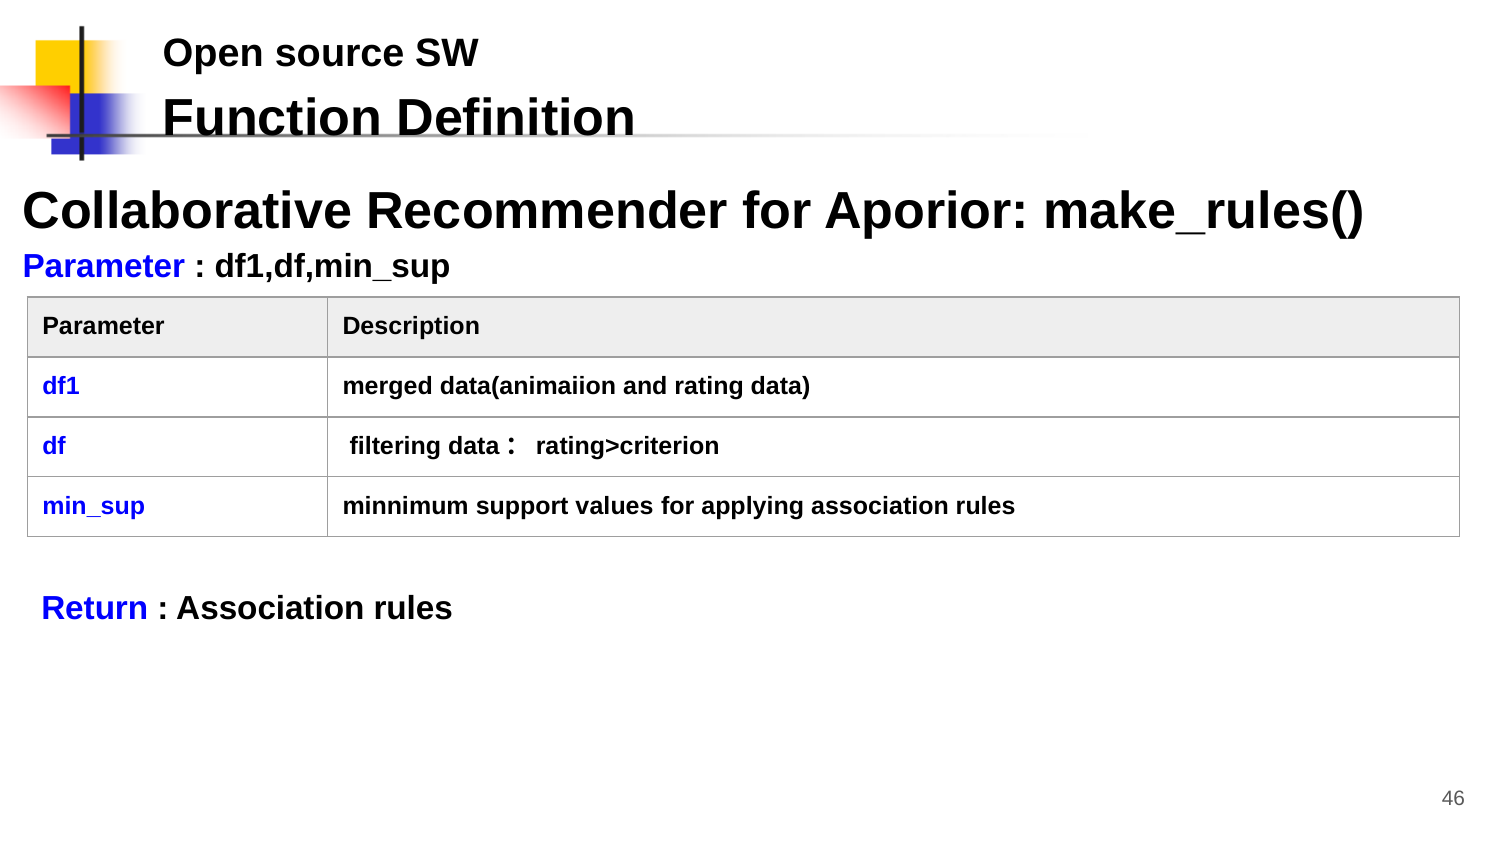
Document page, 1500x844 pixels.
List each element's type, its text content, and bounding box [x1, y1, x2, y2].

table_cell min_sup [28, 477, 327, 536]
text_box Parameter : df1,df,min_sup [7, 254, 1500, 300]
table_cell df [28, 418, 327, 476]
text_box Collaborative Recommender for Aporior: make_rules() [7, 161, 1500, 254]
table_header Parameter [28, 298, 327, 356]
table_cell filtering data：rating>criterion [328, 418, 1459, 476]
text_box Return : Association rules [26, 571, 1500, 642]
table_header Description [328, 298, 1459, 356]
picture [0, 2, 1147, 190]
table_cell df1 [28, 358, 327, 416]
slide_number 47 [1389, 764, 1480, 830]
table_cell minnimum support values ​​for applying association rules [328, 477, 1459, 536]
table_cell merged data(animaiion and rating data) [328, 358, 1459, 416]
